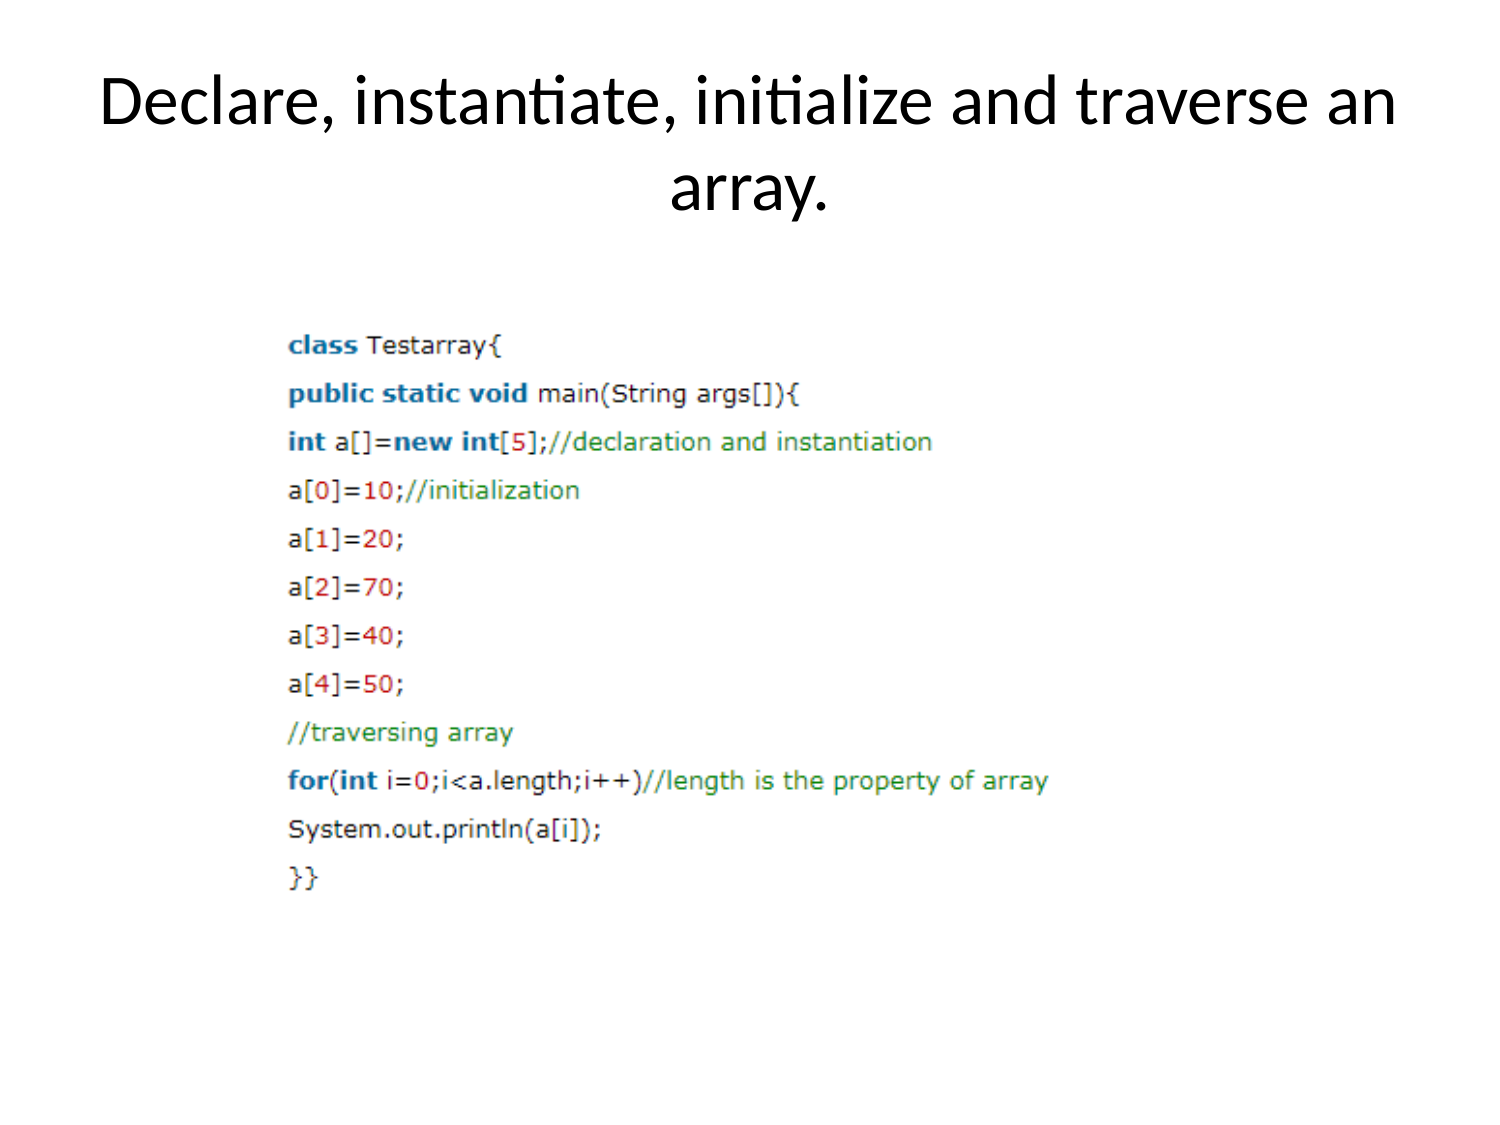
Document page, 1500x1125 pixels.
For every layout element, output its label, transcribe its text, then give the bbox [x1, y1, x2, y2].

picture [274, 330, 1073, 904]
title Declare, instantiate, initialize and traverse an array. [75, 45, 1425, 233]
